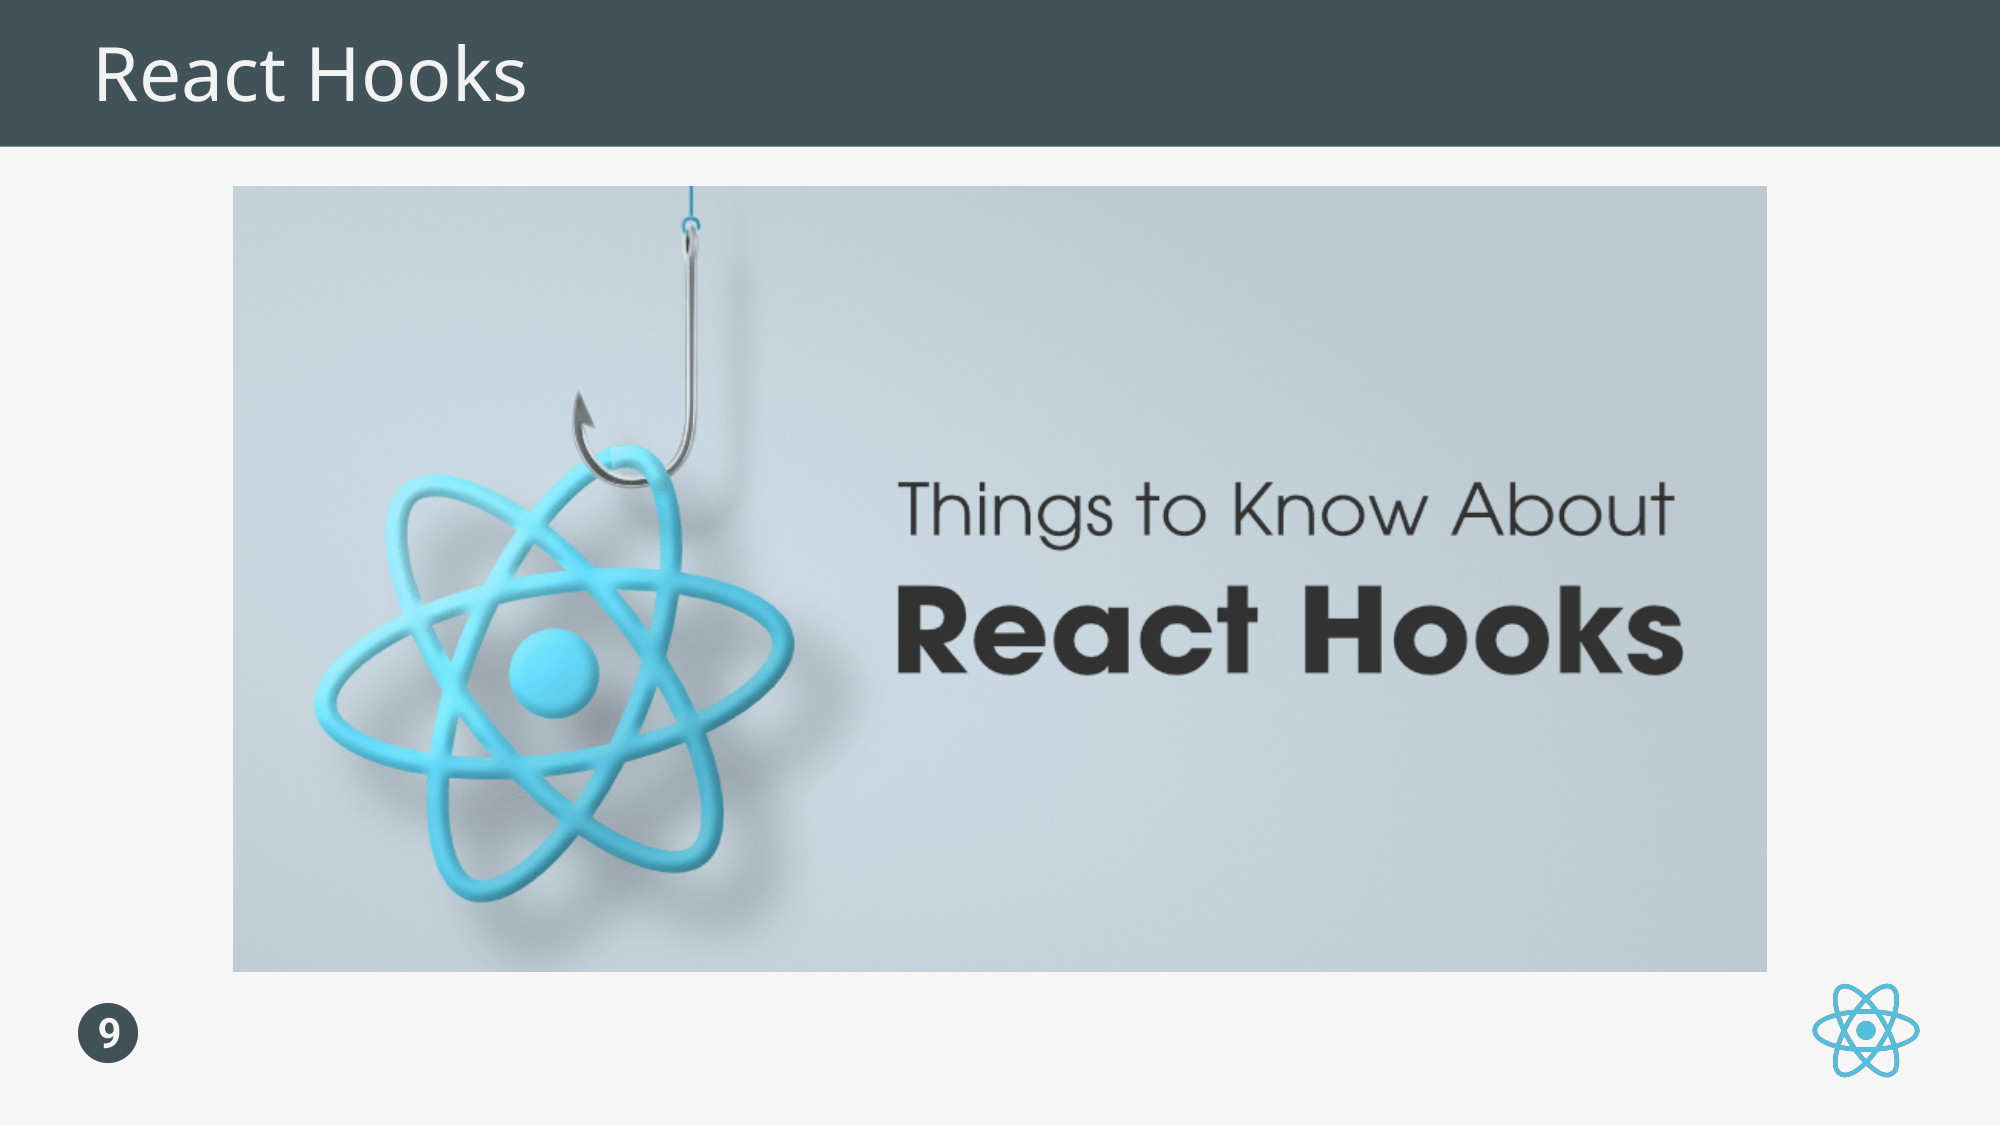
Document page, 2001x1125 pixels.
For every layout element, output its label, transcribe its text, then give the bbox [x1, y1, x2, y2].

picture [1808, 973, 1924, 1088]
text_box React Hooks [0, 0, 2000, 149]
picture [232, 185, 1768, 972]
picture [71, 997, 145, 1070]
